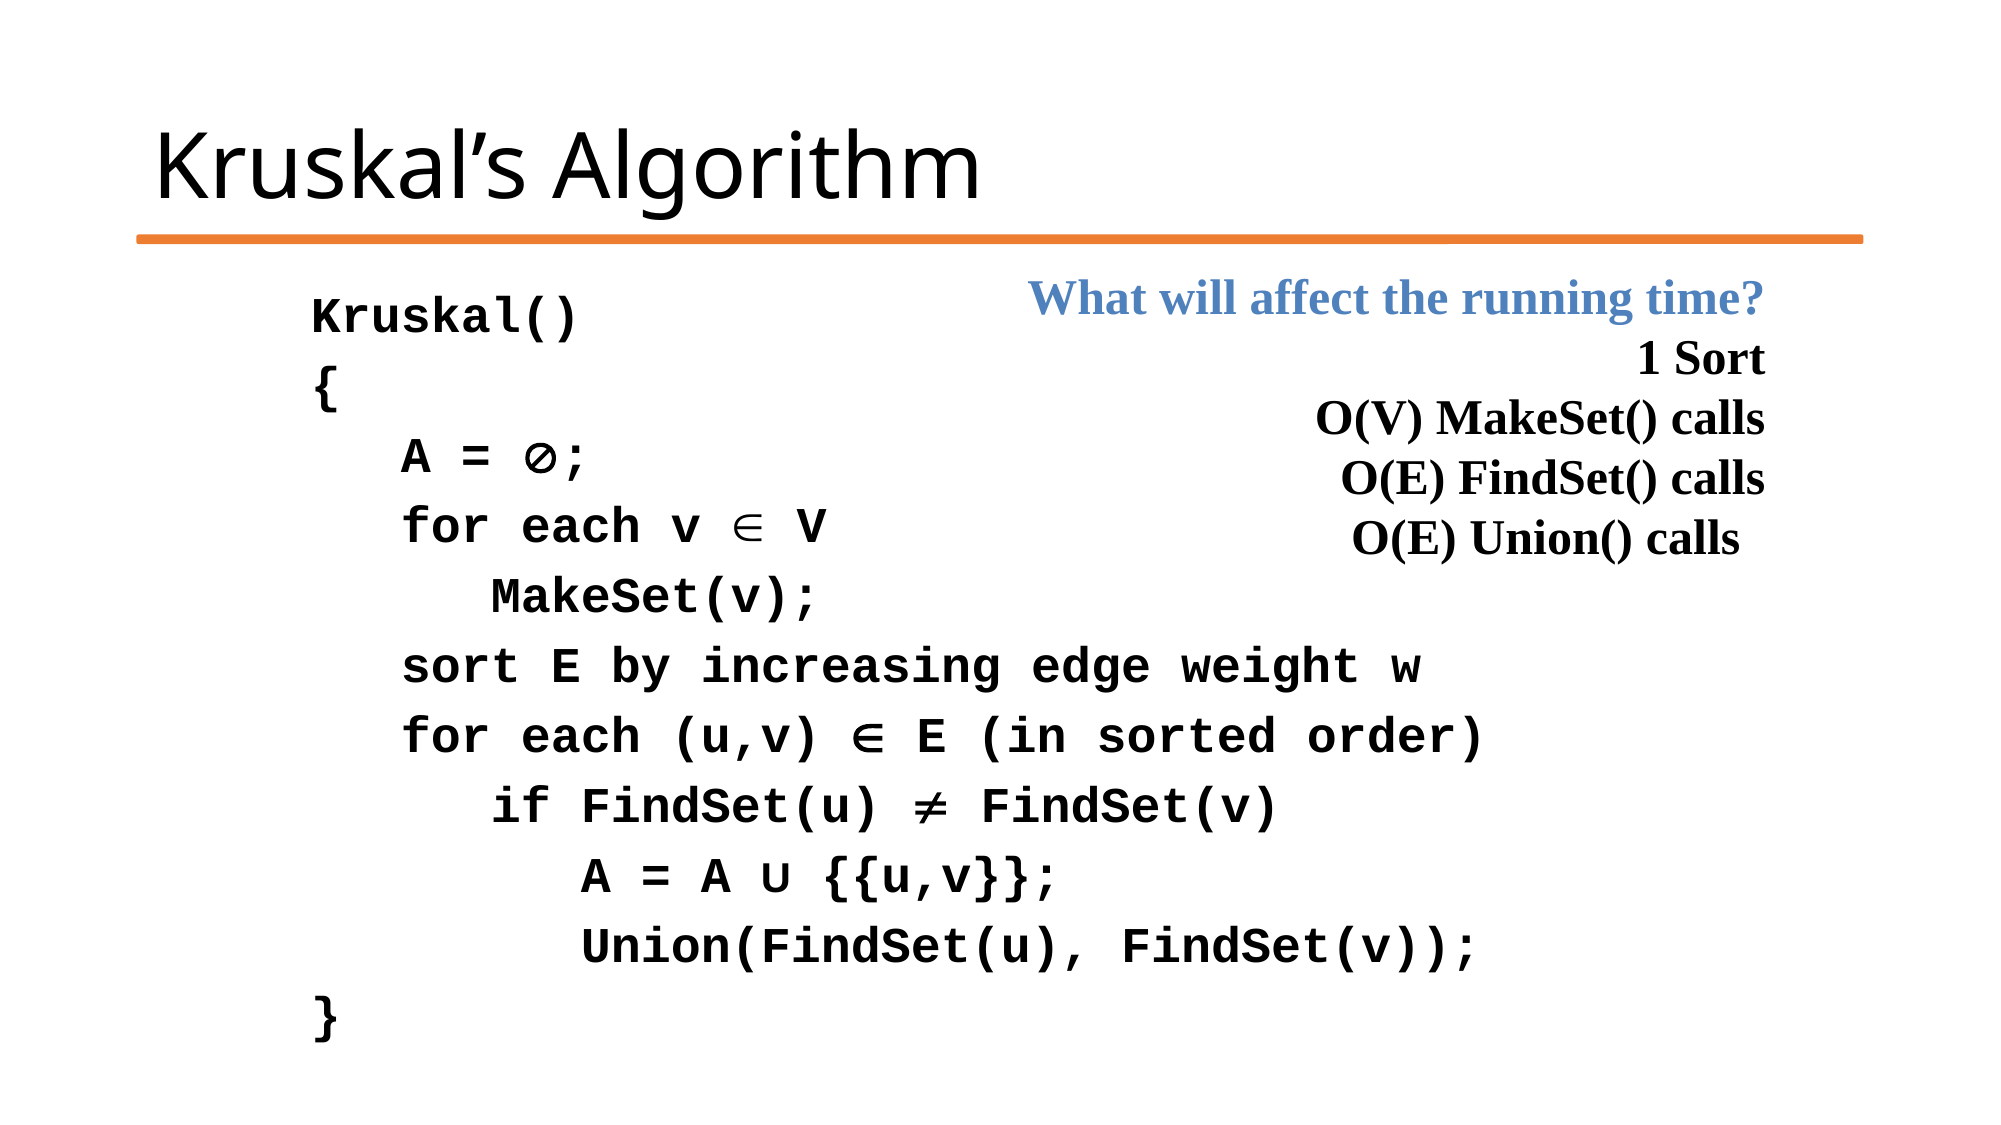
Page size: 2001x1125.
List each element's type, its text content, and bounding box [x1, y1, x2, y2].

text_box What will affect the running time? 1 Sort O(V) MakeSet() calls O(E) FindSet() calls O(E) Union() calls [1012, 256, 1781, 632]
text_box Kruskal() { A = ; for each v  V MakeSet(v); sort E by increasing edge weight w for each (u,v)  E (in sorted order) if FindSet(u)  FindSet(v) A = A U {{u,v}}; Union(FindSet(u), FindSet(v)); } [295, 275, 1759, 988]
title Kruskal’s Algorithm [137, 59, 1863, 278]
